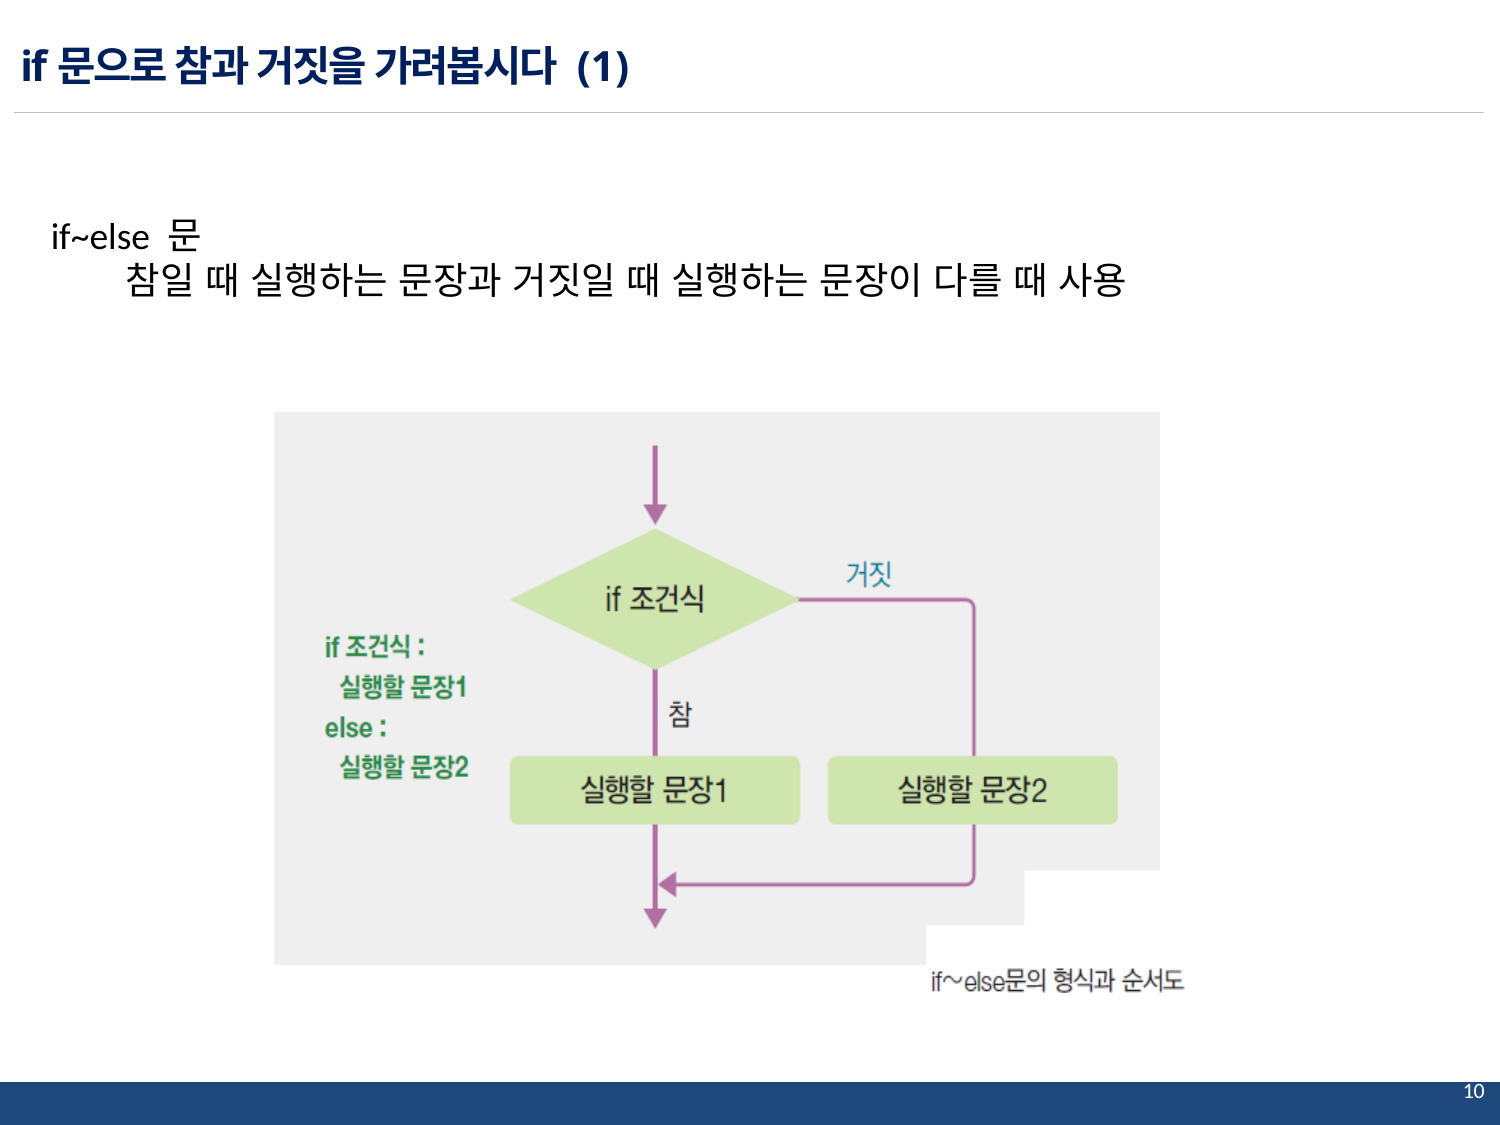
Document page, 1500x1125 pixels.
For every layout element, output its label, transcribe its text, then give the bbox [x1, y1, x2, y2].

list if~else 문 참일 때 실행하는 문장과 거짓일 때 실행하는 문장이 다를 때 사용 [50, 212, 1450, 965]
slide_number 10 [1284, 1059, 1500, 1120]
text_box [272, 412, 1227, 997]
title if문으로 참과 거짓을 가려봅시다 (1) [20, 40, 1480, 95]
